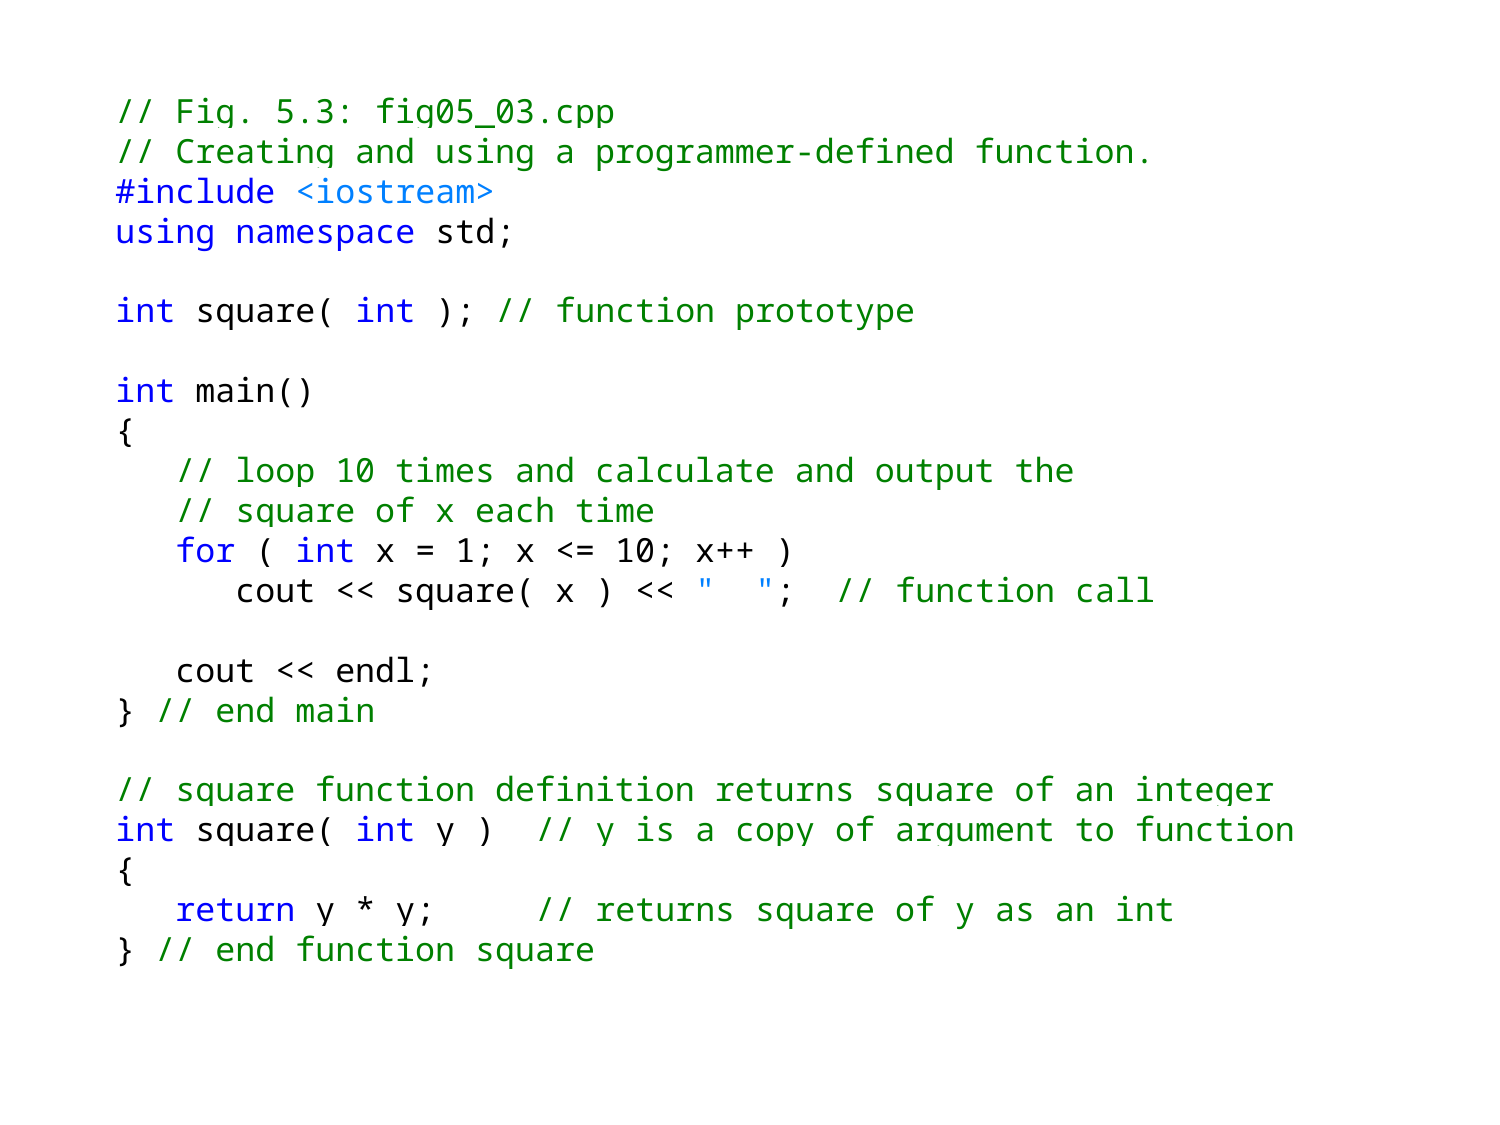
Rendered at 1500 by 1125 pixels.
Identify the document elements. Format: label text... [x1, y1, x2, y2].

subtitle // Fig. 5.3: fig05_03.cpp // Creating and using a programmer-defined function. #include <iostream> using namespace std; int square( int ); // function prototype int main() { // loop 10 times and calculate and output the // square of x each time for ( int x = 1; x <= 10; x++ ) cout << square( x ) << " "; // function call cout << endl; } // end main // square function definition returns square of an integer int square( int y ) // y is a copy of argument to function { return y * y; // returns square of y as an int } // end function square [100, 89, 1400, 977]
